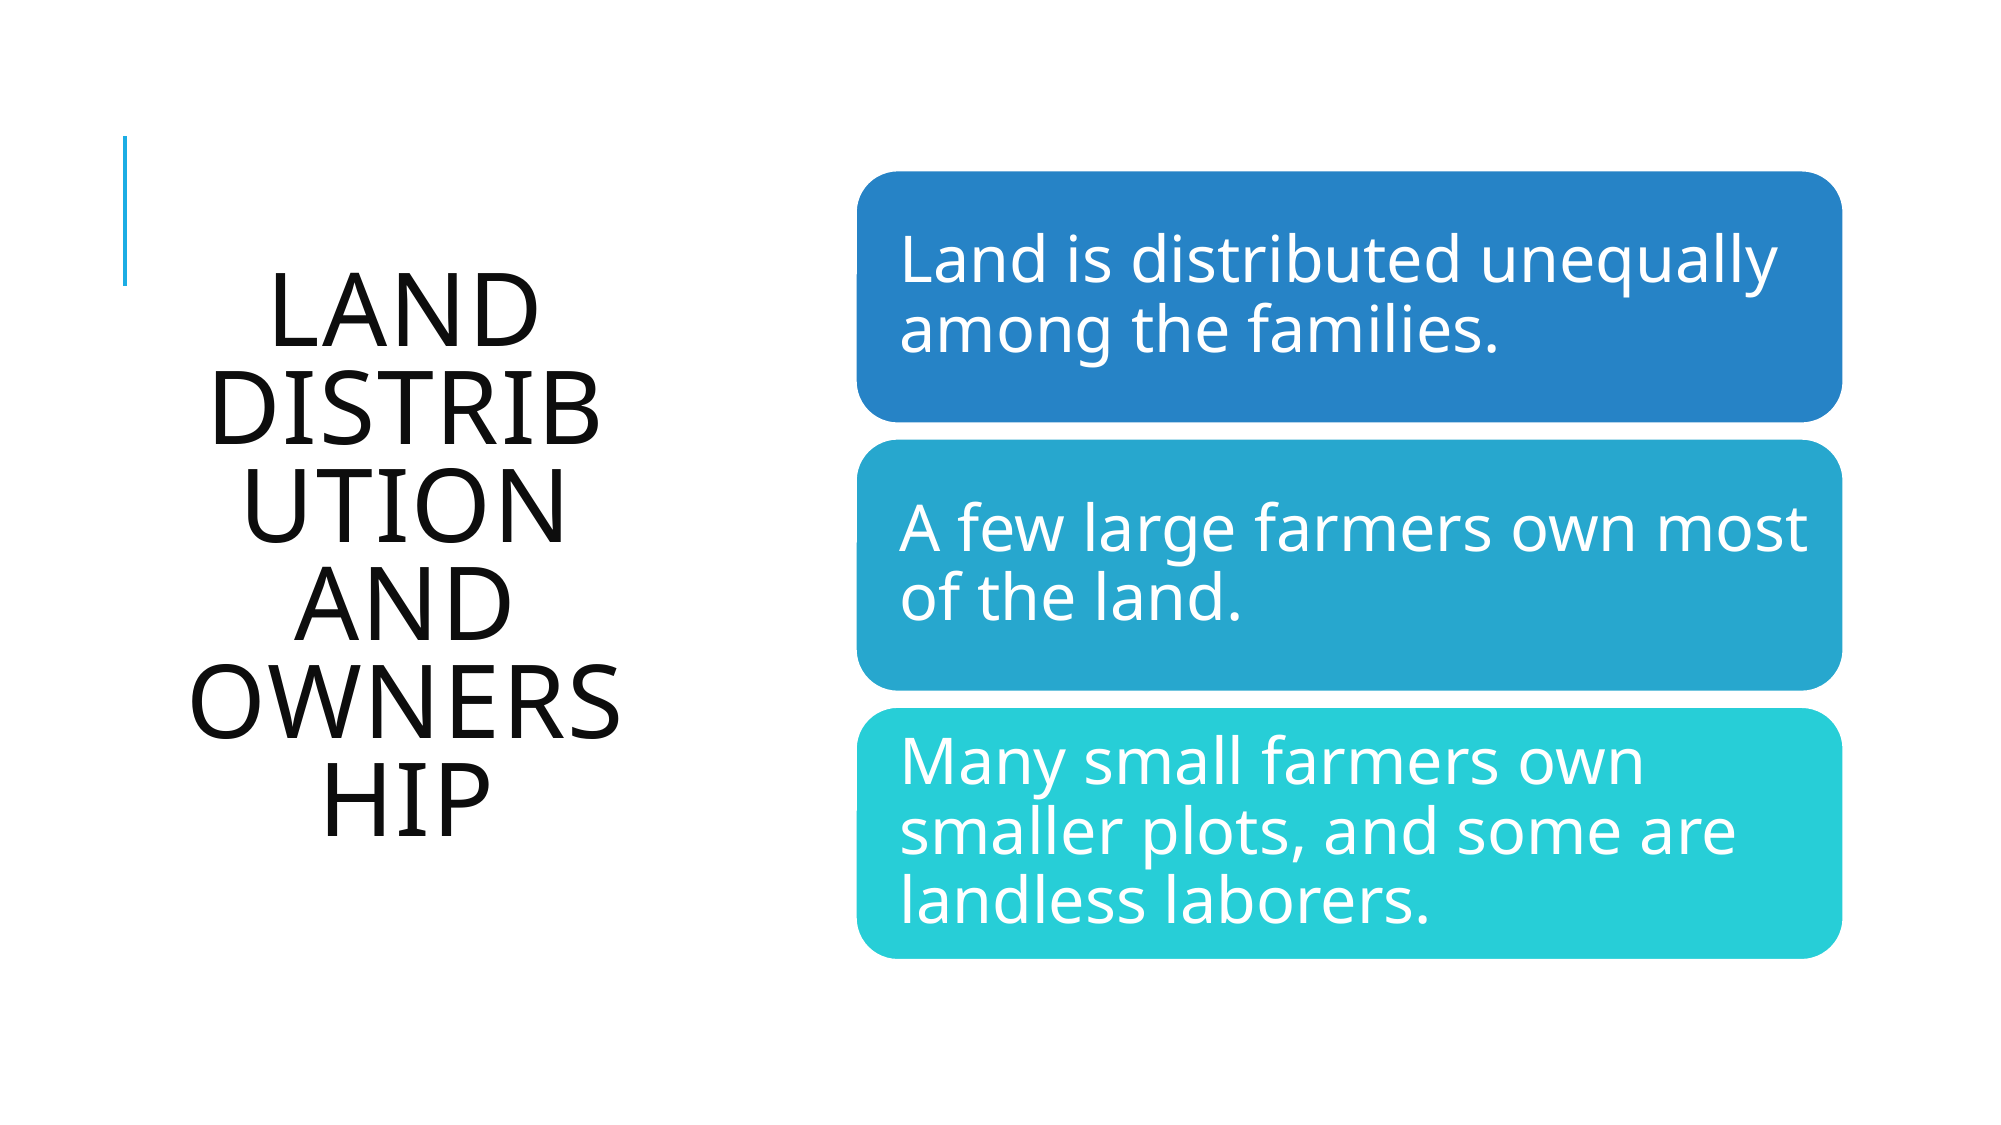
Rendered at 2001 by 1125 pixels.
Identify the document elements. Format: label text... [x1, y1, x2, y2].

title Land Distribution and Ownership [156, 259, 657, 865]
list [855, 161, 1844, 969]
